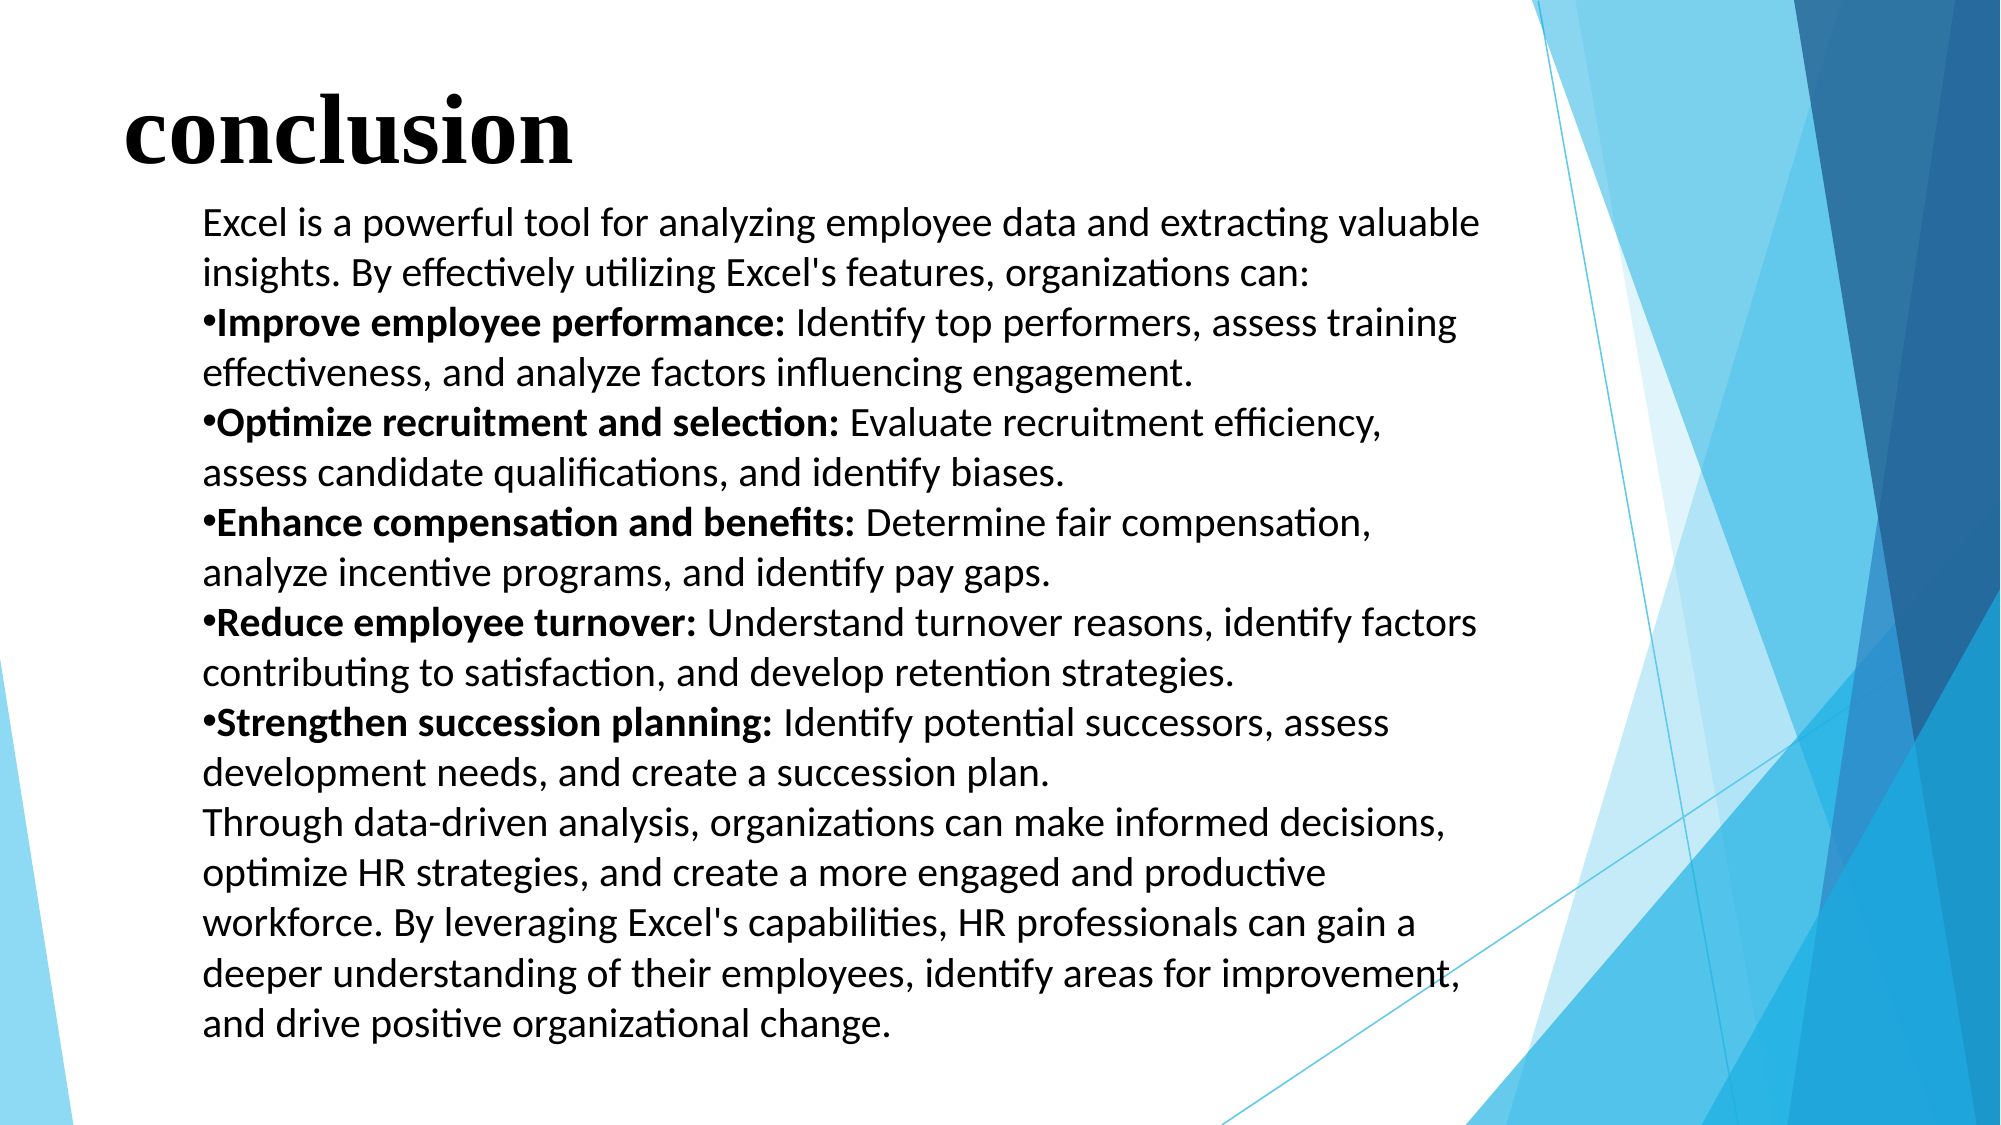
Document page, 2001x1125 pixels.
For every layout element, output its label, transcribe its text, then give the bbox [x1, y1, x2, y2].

text_box Excel is a powerful tool for analyzing employee data and extracting valuable insights. By effectively utilizing Excel's features, organizations can: Improve employee performance: Identify top performers, assess training effectiveness, and analyze factors influencing engagement. Optimize recruitment and selection: Evaluate recruitment efficiency, assess candidate qualifications, and identify biases. Enhance compensation and benefits: Determine fair compensation, analyze incentive programs, and identify pay gaps. Reduce employee turnover: Understand turnover reasons, identify factors contributing to satisfaction, and develop retention strategies. Strengthen succession planning: Identify potential successors, assess development needs, and create a succession plan. Through data-driven analysis, organizations can make informed decisions, optimize HR strategies, and create a more engaged and productive workforce. By leveraging Excel's capabilities, HR professionals can gain a deeper understanding of their employees, identify areas for improvement, and drive positive organizational change. [187, 187, 1502, 1053]
title conclusion [123, 63, 1877, 188]
